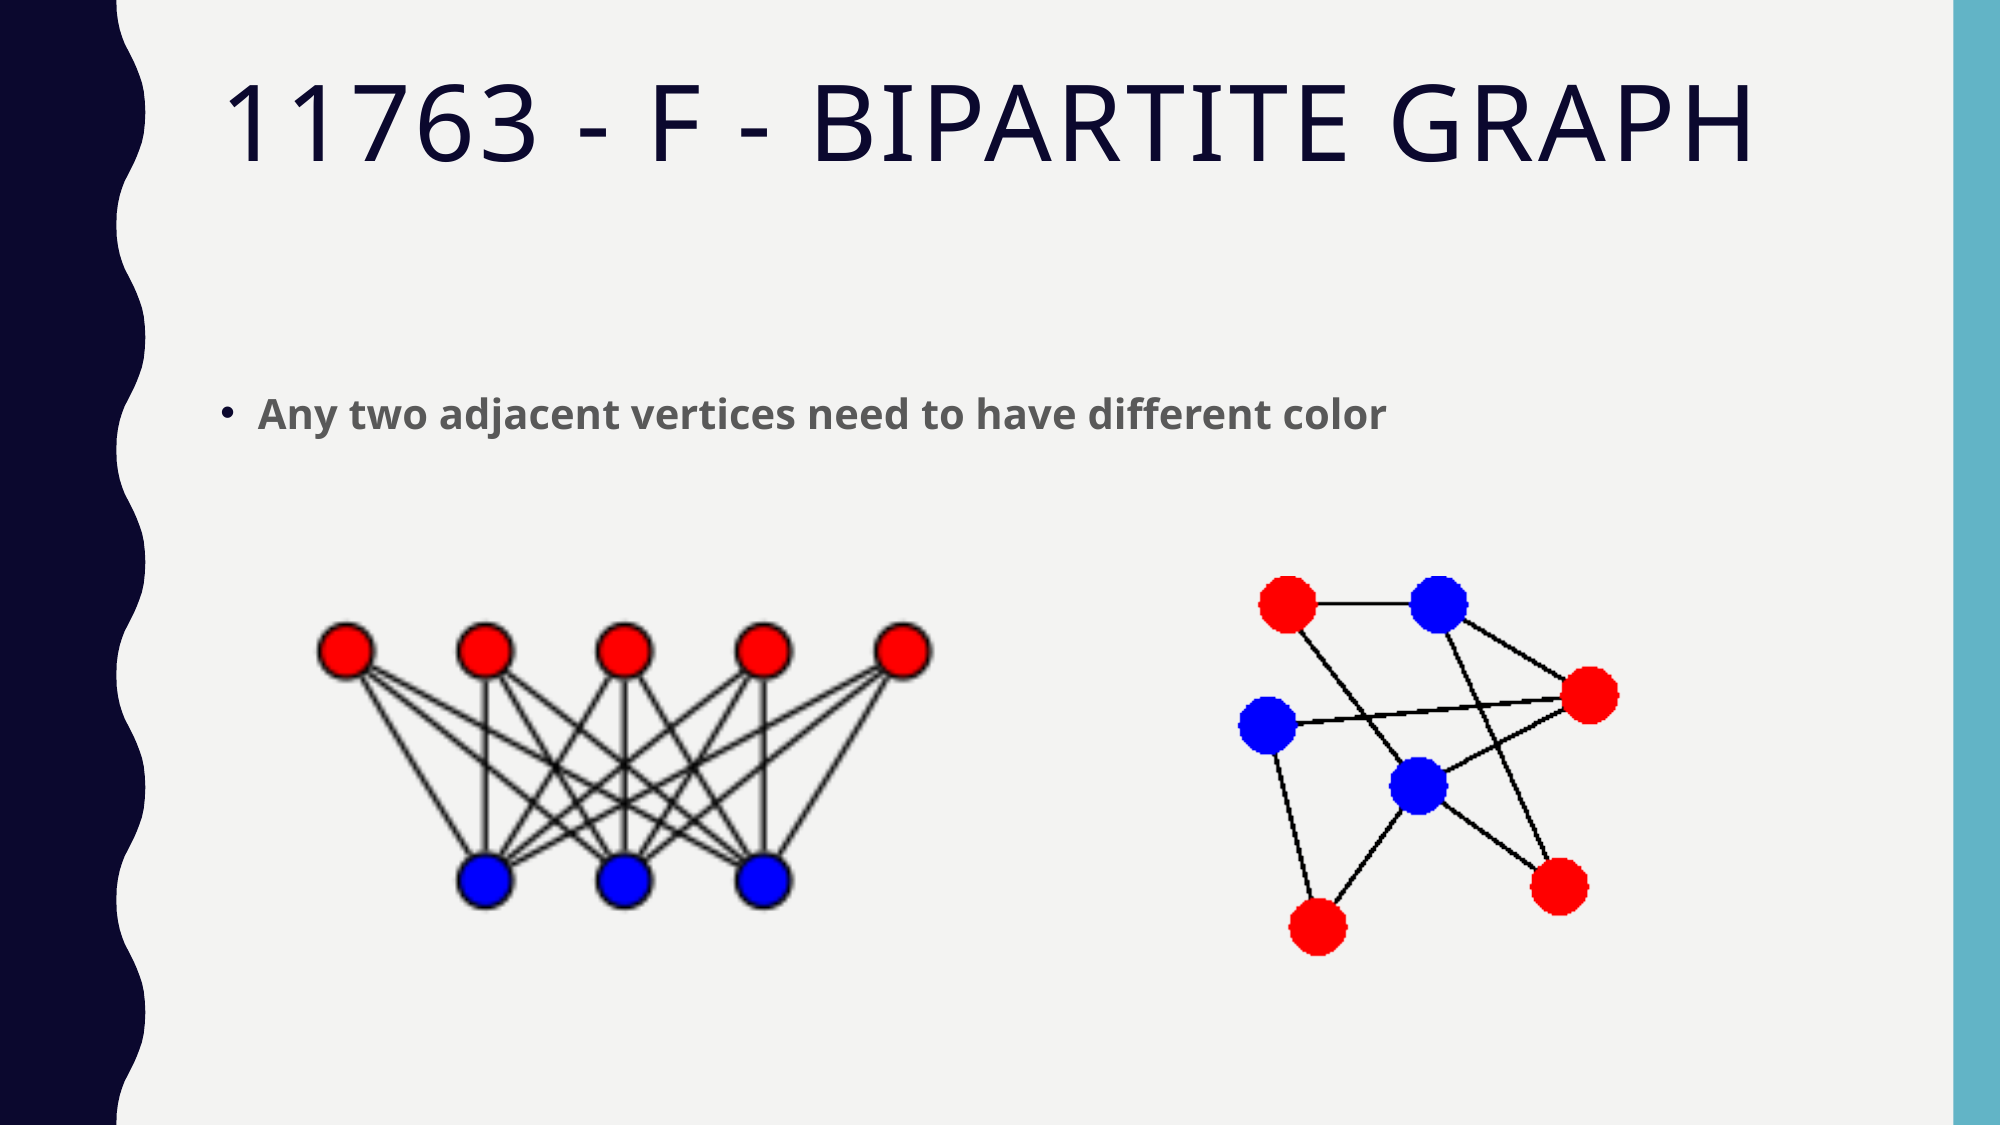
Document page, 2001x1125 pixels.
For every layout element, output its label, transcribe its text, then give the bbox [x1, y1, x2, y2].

list Any two adjacent vertices need to have different color [205, 375, 1875, 462]
picture [1217, 576, 1707, 985]
picture [303, 608, 951, 927]
title 11763 - F - Bipartite Graph [205, 62, 1875, 308]
